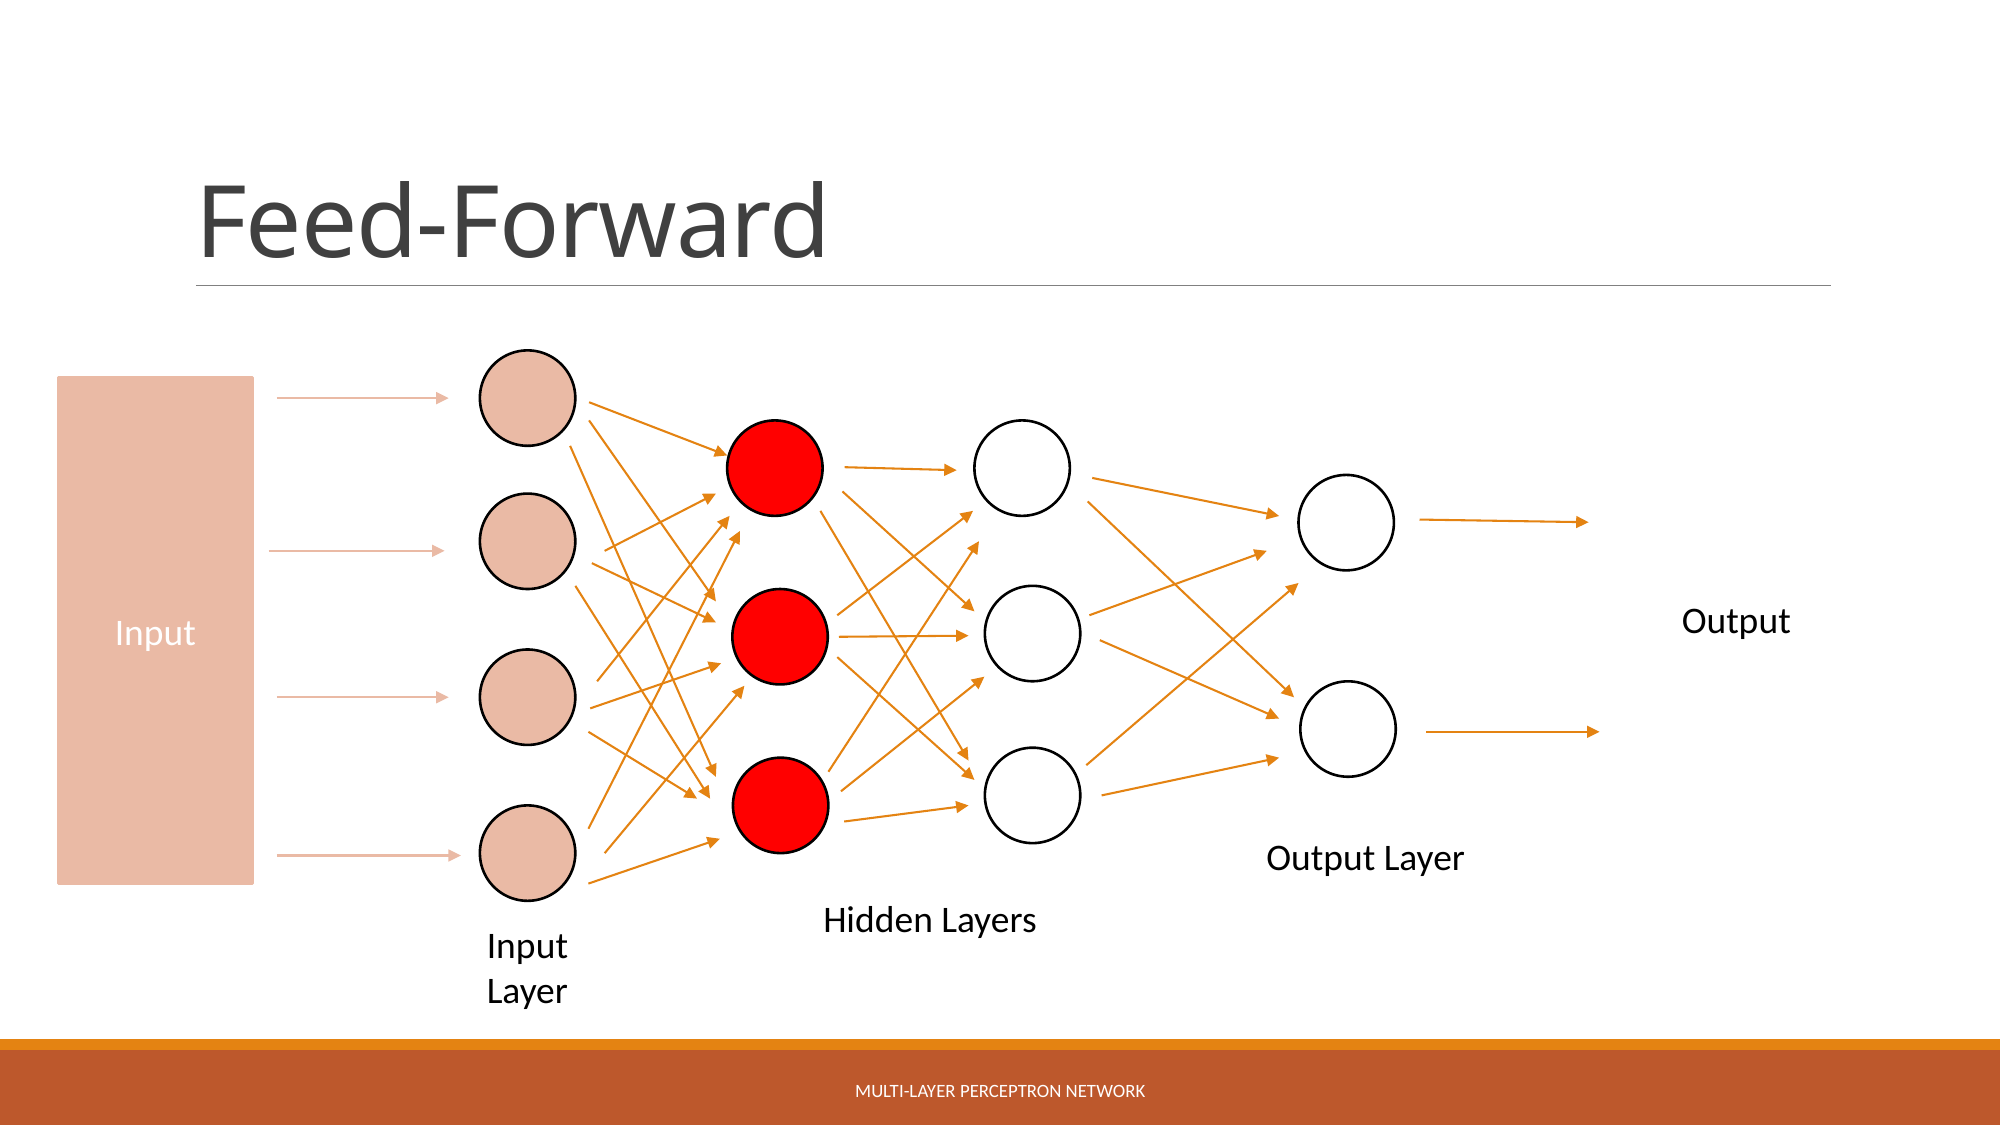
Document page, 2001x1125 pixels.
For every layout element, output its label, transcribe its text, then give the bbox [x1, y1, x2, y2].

text_box [725, 419, 824, 518]
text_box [840, 676, 985, 792]
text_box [819, 510, 835, 761]
text_box [753, 756, 830, 855]
text_box [983, 746, 1082, 845]
text_box [478, 648, 566, 747]
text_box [841, 490, 975, 507]
text_box [1306, 680, 1398, 779]
text_box [478, 492, 566, 591]
footer Multi-Layer Perceptron Network [604, 1059, 1396, 1120]
text_box [478, 349, 577, 448]
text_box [604, 493, 717, 512]
text_box Output Layer [1251, 825, 1481, 885]
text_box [1419, 519, 1590, 523]
text_box [988, 584, 1082, 683]
text_box Input [57, 376, 254, 885]
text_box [1085, 582, 1299, 766]
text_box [844, 466, 958, 471]
text_box [478, 804, 577, 903]
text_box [1101, 757, 1280, 796]
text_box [574, 585, 585, 800]
text_box Input Layer [472, 913, 584, 1018]
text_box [604, 685, 745, 854]
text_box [587, 838, 721, 885]
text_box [588, 401, 728, 456]
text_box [1091, 477, 1280, 498]
text_box [750, 587, 816, 686]
text_box Output [1667, 589, 1806, 649]
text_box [569, 445, 717, 778]
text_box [827, 540, 980, 773]
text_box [1087, 500, 1295, 579]
text_box [973, 419, 1072, 518]
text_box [1088, 550, 1268, 580]
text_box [843, 804, 969, 822]
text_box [588, 419, 717, 442]
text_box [596, 515, 731, 527]
text_box Hidden Layers [808, 887, 1053, 947]
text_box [587, 530, 741, 830]
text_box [836, 510, 974, 537]
text_box [1301, 473, 1396, 572]
title Feed-Forward [180, 47, 1830, 285]
